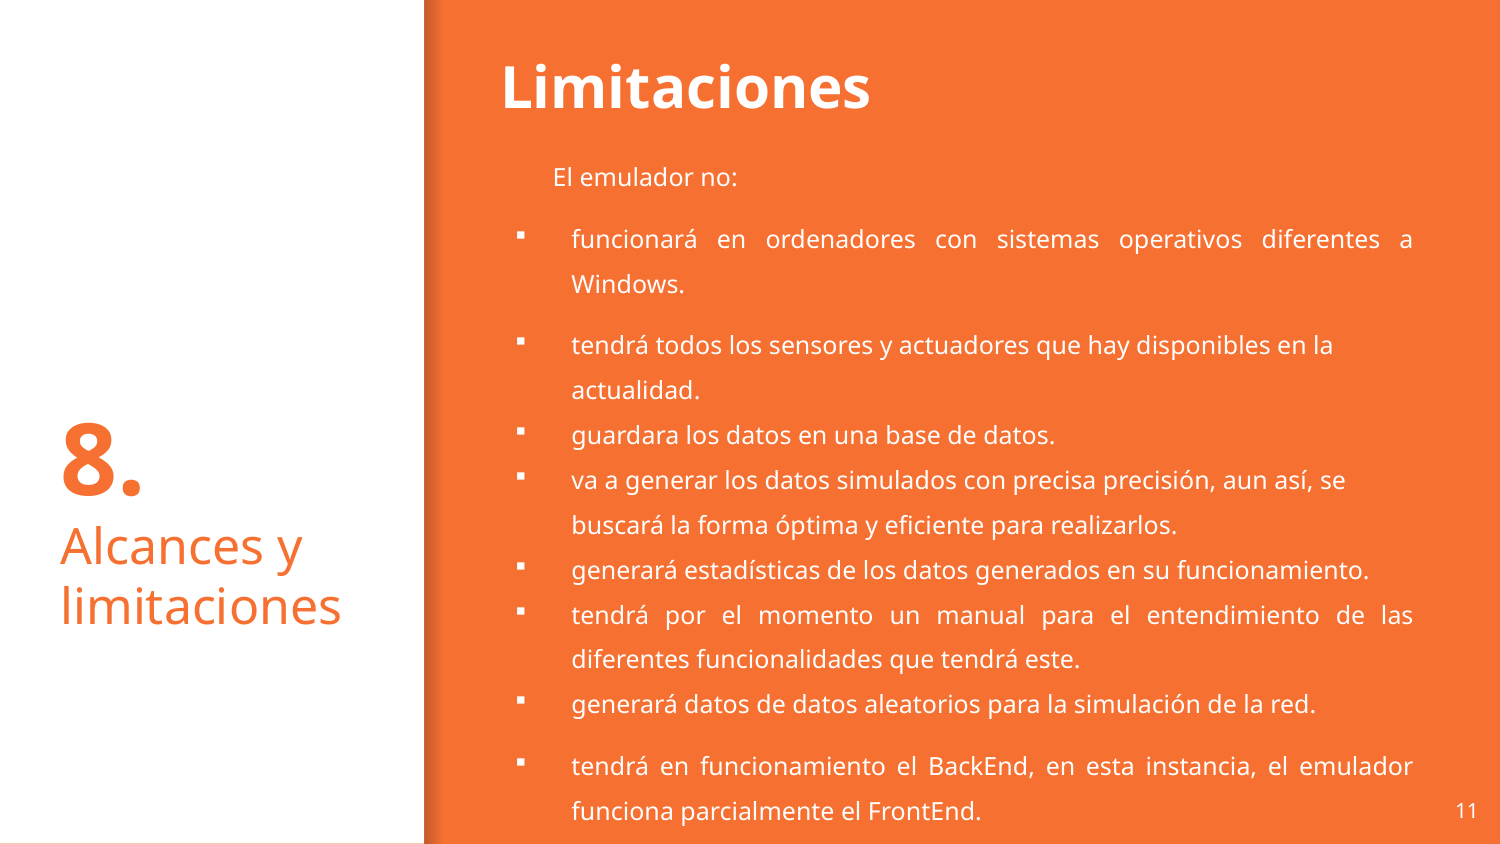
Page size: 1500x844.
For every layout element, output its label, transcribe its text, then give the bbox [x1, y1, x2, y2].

text_box Limitaciones [485, 46, 1035, 136]
text_box El emulador no: funcionará en ordenadores con sistemas operativos diferentes a Windows. tendrá todos los sensores y actuadores que hay disponibles en la actualidad. guardara los datos en una base de datos. va a generar los datos simulados con precisa precisión, aun así, se buscará la forma óptima y eficiente para realizarlos. generará estadísticas de los datos generados en su funcionamiento. tendrá por el momento un manual para el entendimiento de las diferentes funcionalidades que tendrá este. generará datos de datos aleatorios para la simulación de la red. tendrá en funcionamiento el BackEnd, en esta instancia, el emulador funciona parcialmente el FrontEnd. [500, 139, 1430, 833]
text_box 8. Alcances y limitaciones [45, 46, 403, 650]
slide_number 11 [1403, 779, 1494, 844]
